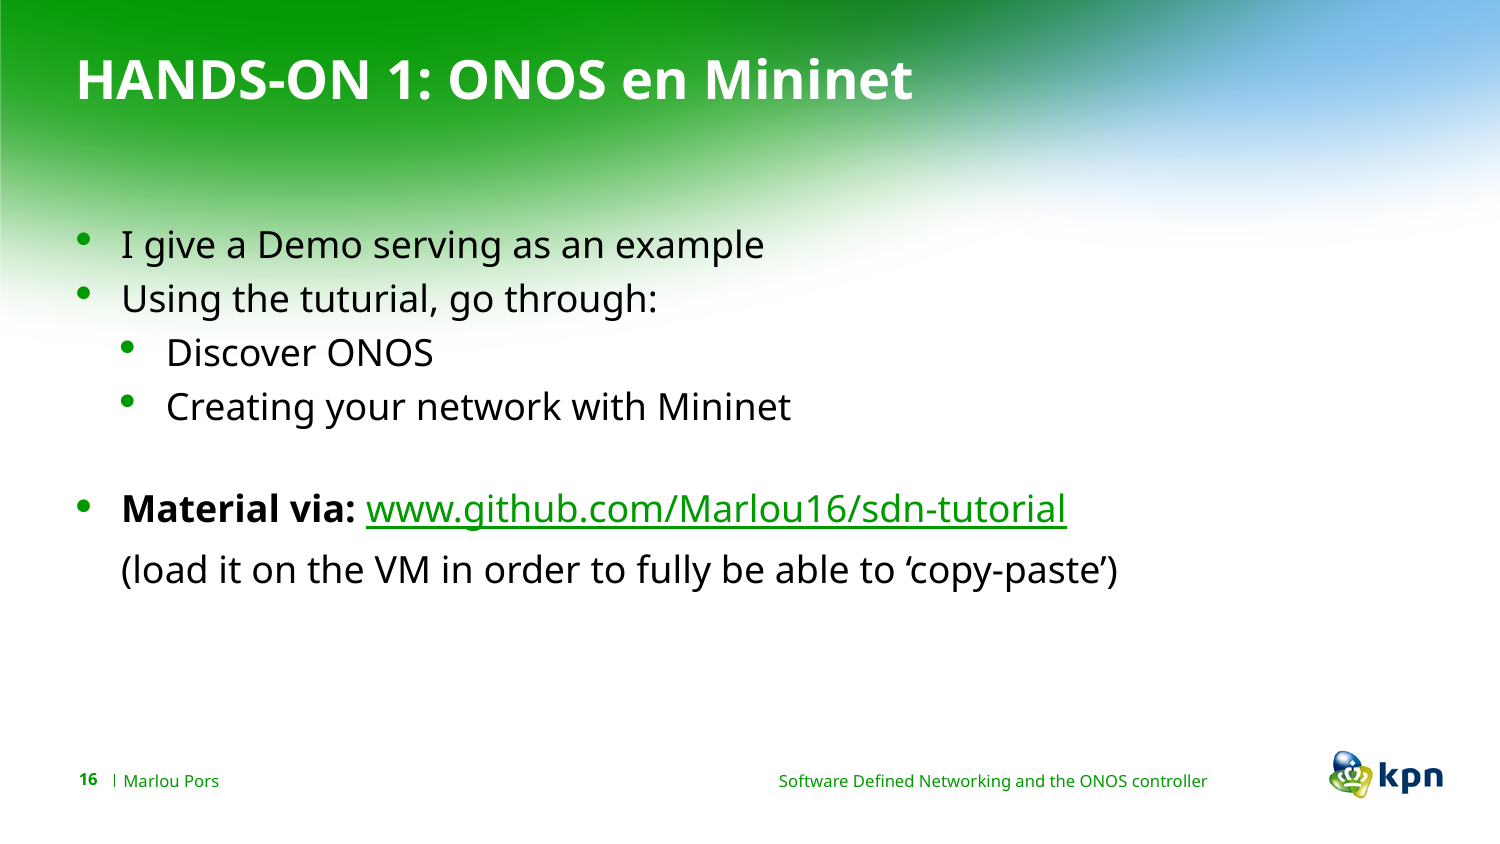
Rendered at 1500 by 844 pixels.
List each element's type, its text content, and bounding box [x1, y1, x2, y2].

footer Marlou Pors [123, 772, 736, 790]
slide_number Software Defined Networking and the ONOS controller [778, 771, 1255, 789]
picture [0, 0, 1500, 844]
slide_number 16 [78, 772, 123, 790]
title HANDS-ON 1: ONOS en Mininet [69, 45, 1443, 109]
list I give a Demo serving as an example Using the tuturial, go through: Discover ONOS Creating your network with Mininet Material via: www.github.com/Marlou16/sdn-tutorial (load it on the VM in order to fully be able to ‘copy-paste’) [68, 205, 1442, 726]
